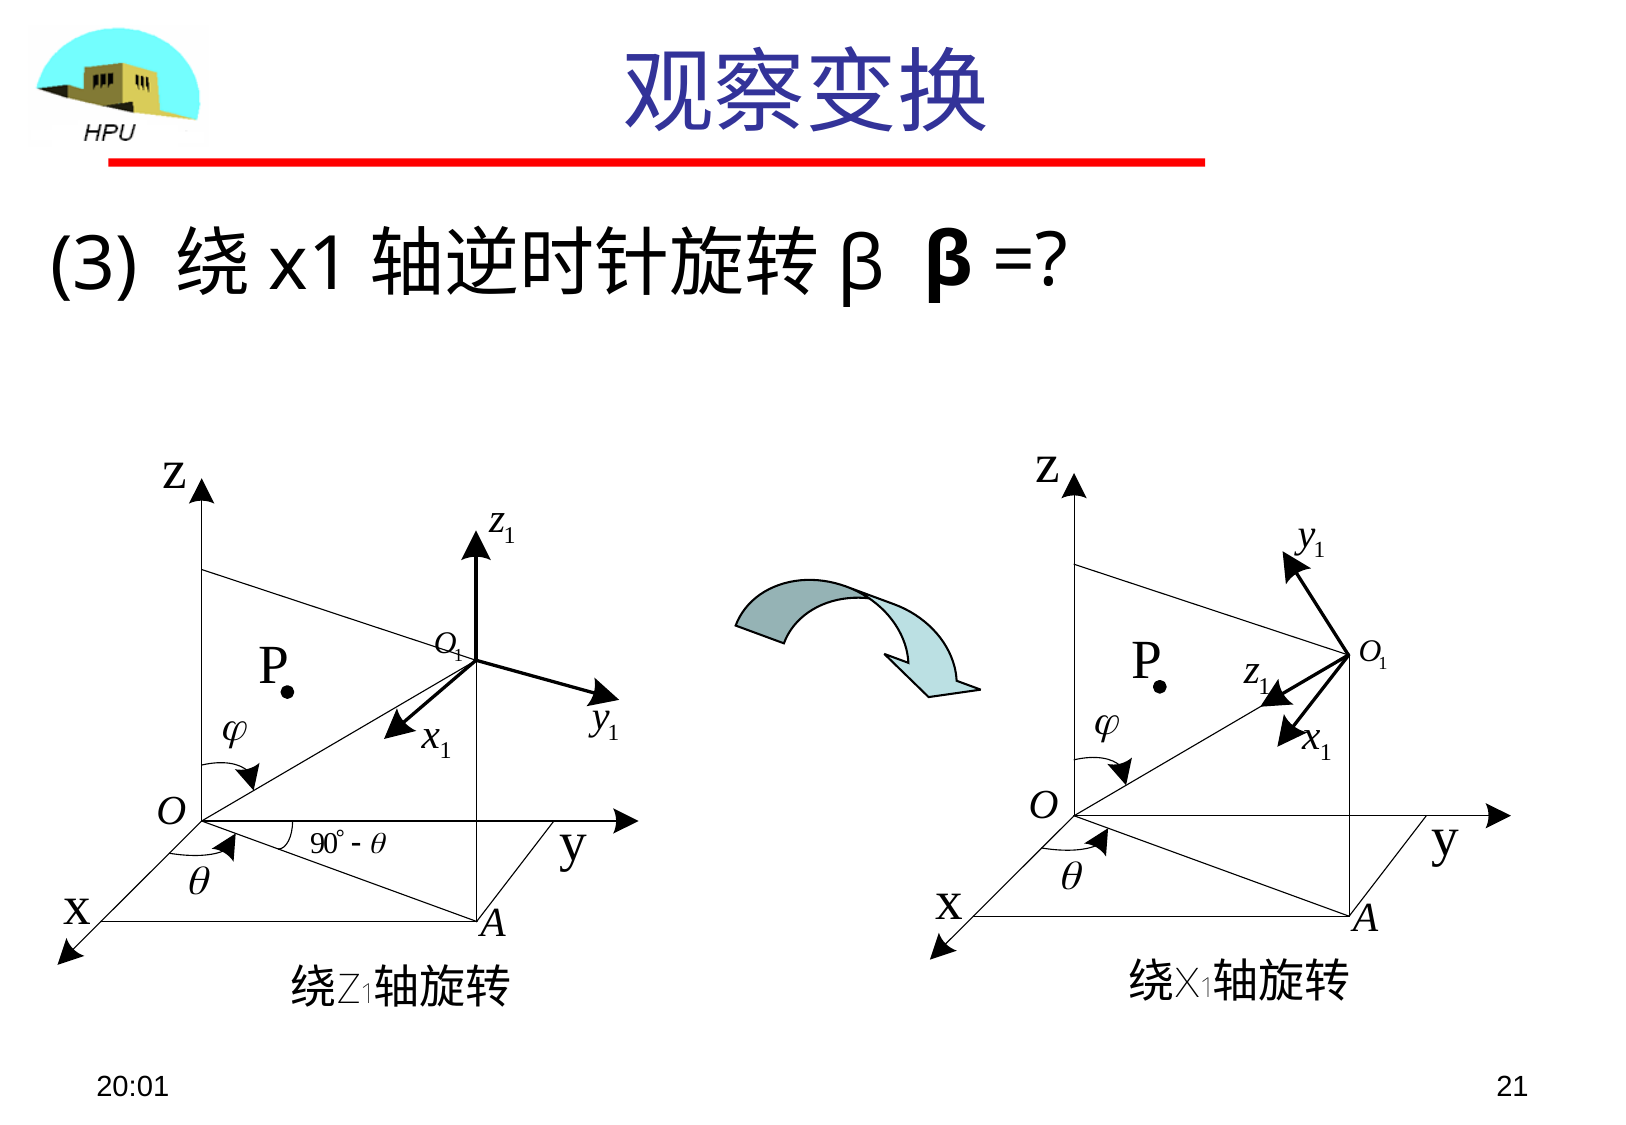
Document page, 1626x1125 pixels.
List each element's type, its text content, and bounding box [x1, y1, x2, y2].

text_box β =? [908, 182, 1148, 311]
list (3) 绕x1轴逆时针旋转β [35, 162, 1593, 1013]
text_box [0, 378, 726, 1058]
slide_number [80, 1065, 461, 1113]
slide_number 21 [1164, 1060, 1544, 1113]
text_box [872, 373, 1599, 1053]
title 观察变换 [27, 12, 1585, 163]
